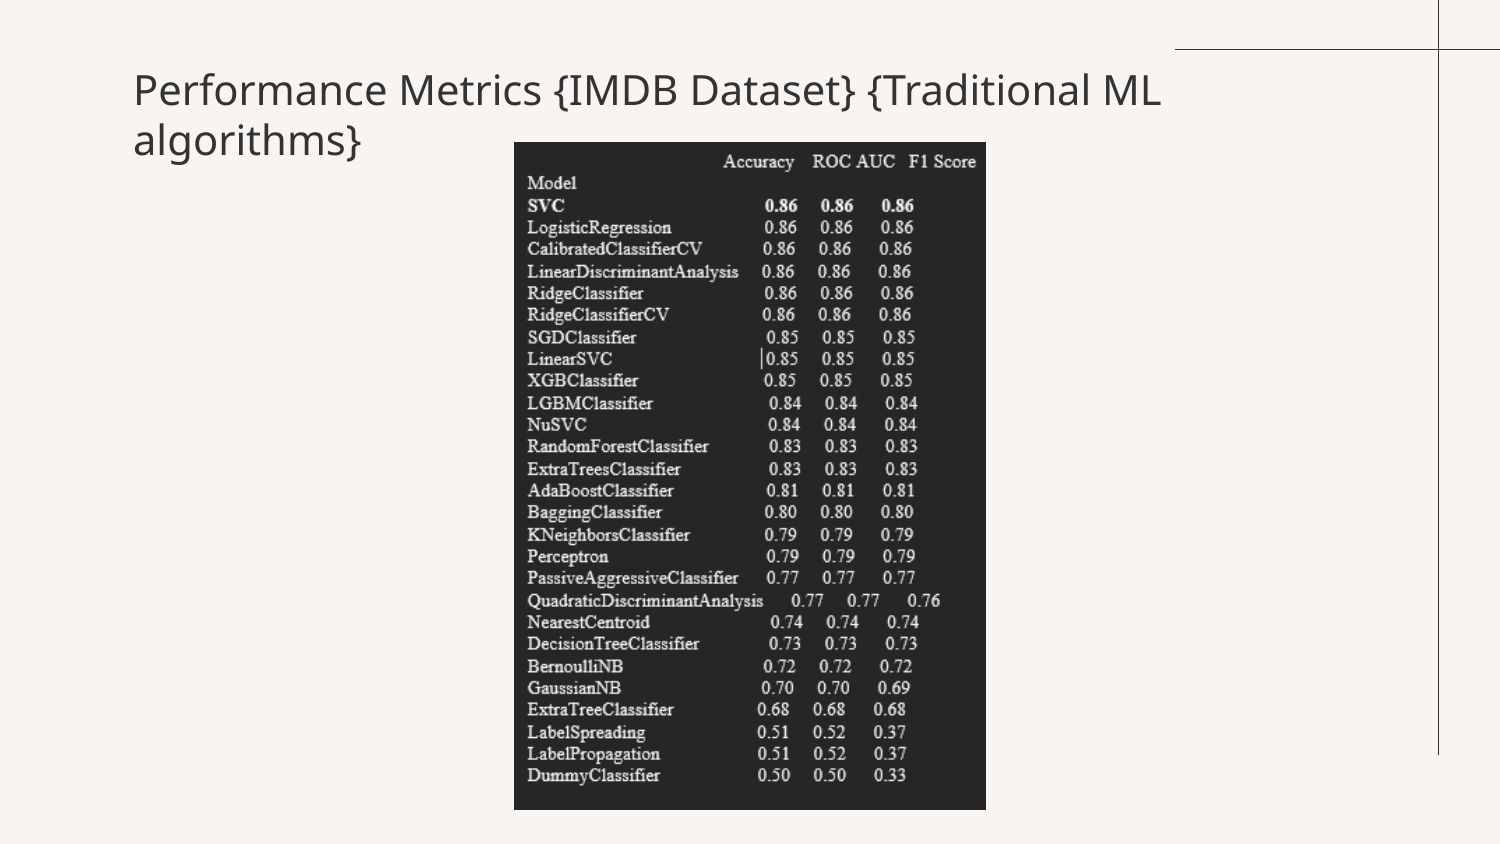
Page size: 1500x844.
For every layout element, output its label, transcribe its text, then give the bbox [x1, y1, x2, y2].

picture [513, 142, 987, 811]
title Performance Metrics {IMDB Dataset} {Traditional ML algorithms} [118, 49, 1382, 143]
